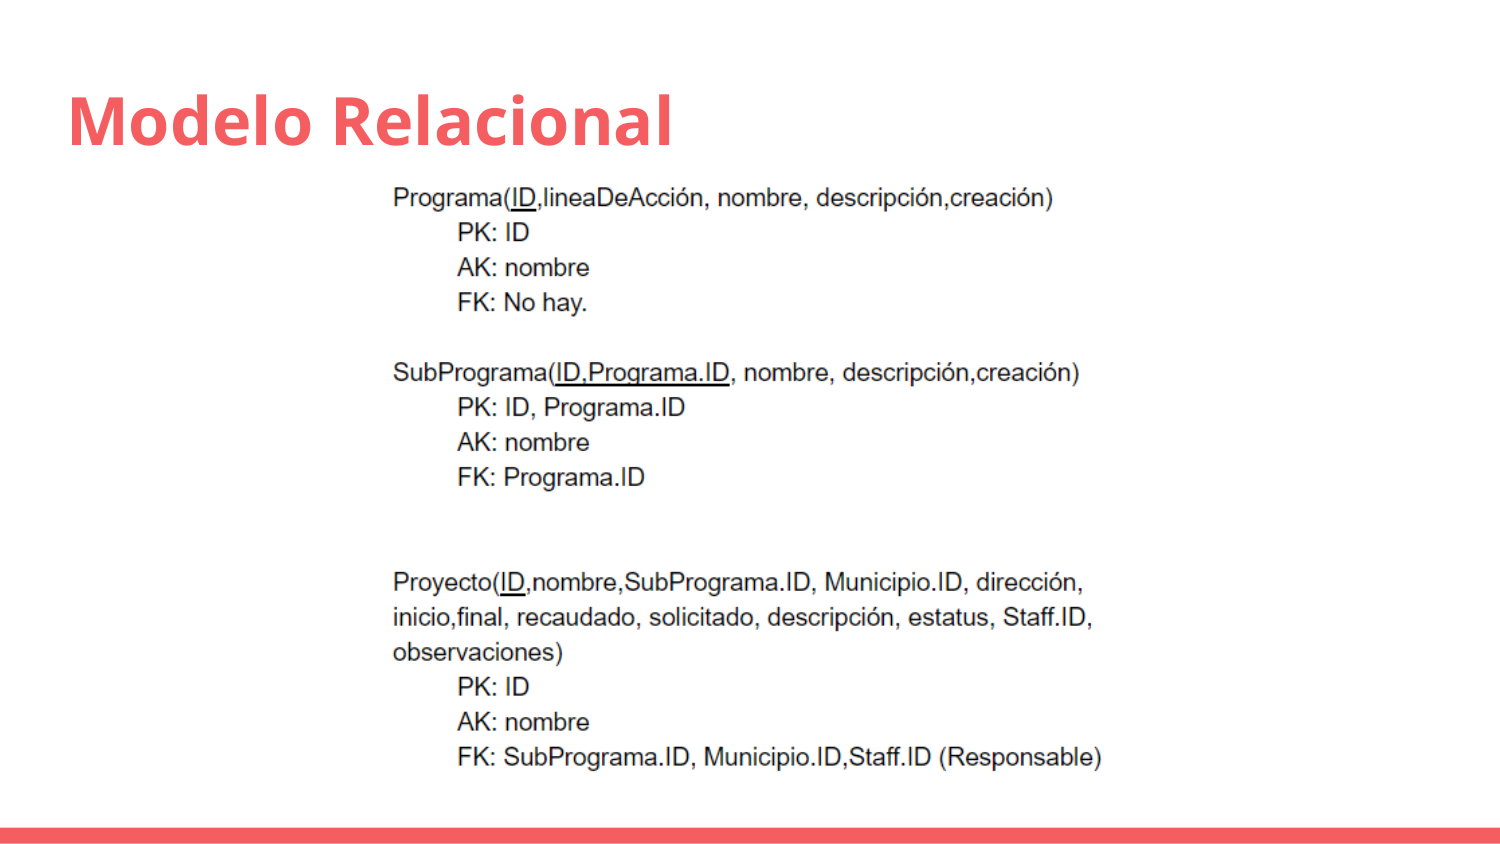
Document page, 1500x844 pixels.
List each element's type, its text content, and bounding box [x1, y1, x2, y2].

picture [365, 166, 1135, 794]
title Modelo Relacional [51, 64, 1449, 167]
